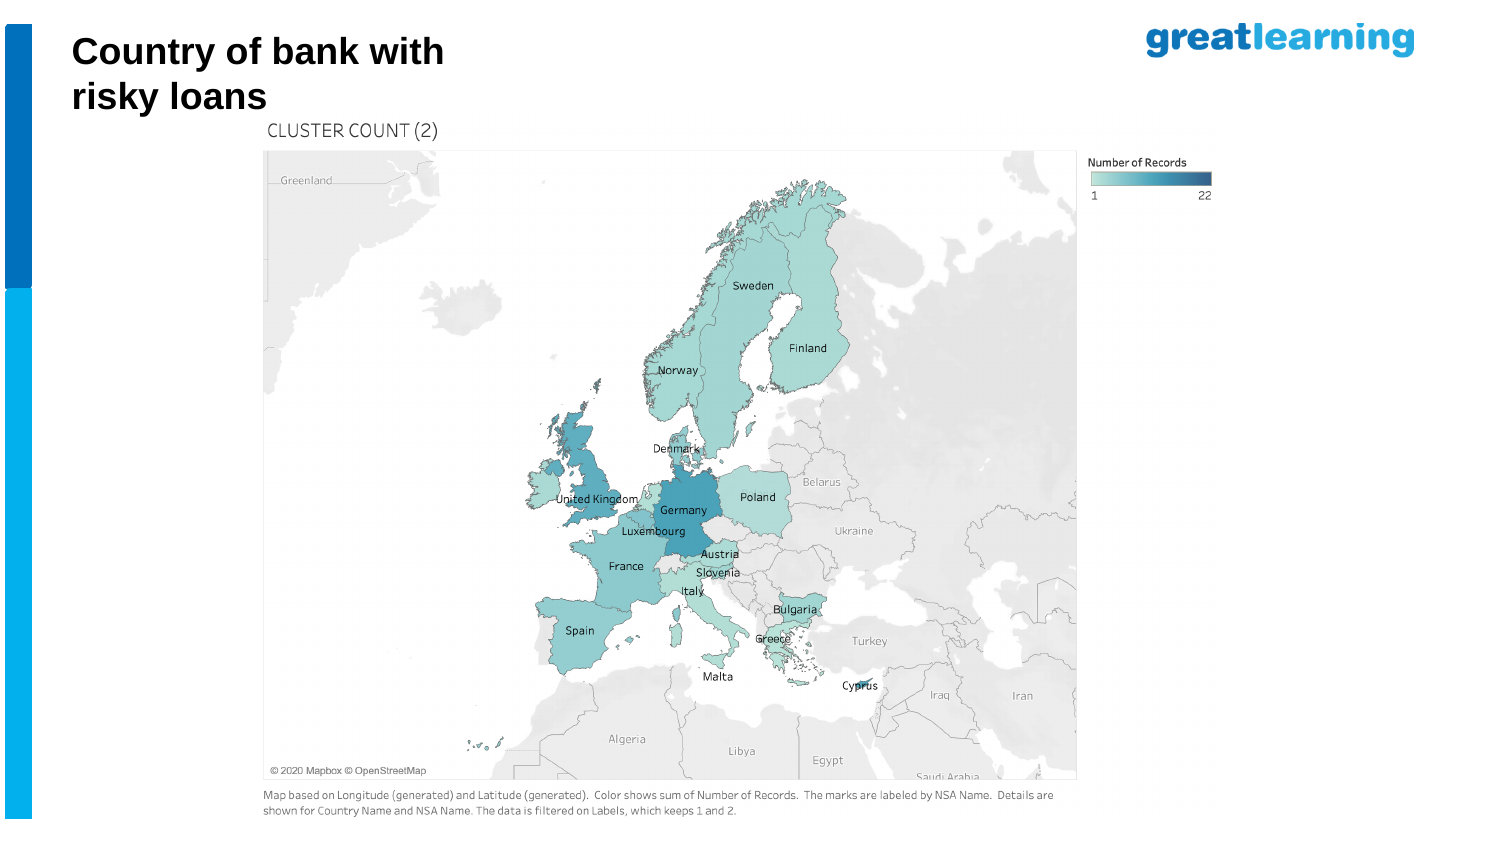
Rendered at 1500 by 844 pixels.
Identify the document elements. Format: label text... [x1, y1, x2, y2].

picture [1127, 23, 1422, 67]
text_box Country of bank with risky loans [56, 11, 549, 79]
picture [263, 111, 1217, 819]
picture [4, 24, 32, 291]
